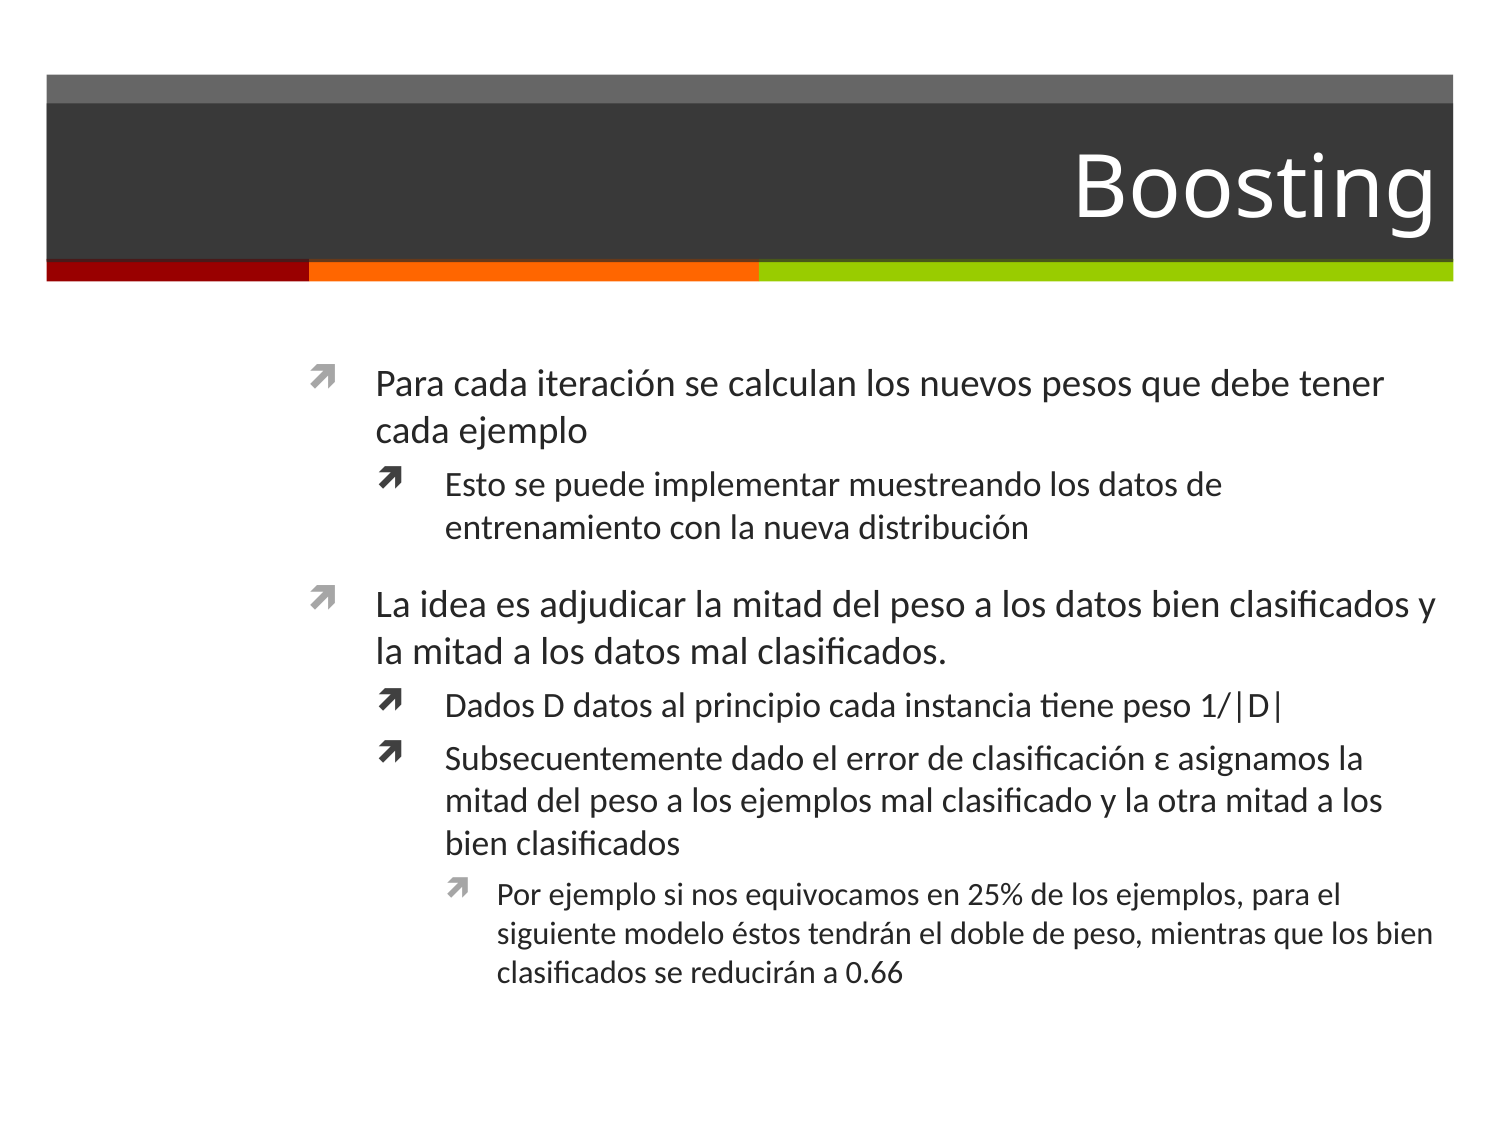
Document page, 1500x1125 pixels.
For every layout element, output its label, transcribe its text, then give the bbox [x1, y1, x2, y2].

list Para cada iteración se calculan los nuevos pesos que debe tener cada ejemplo Esto se puede implementar muestreando los datos de entrenamiento con la nueva distribución La idea es adjudicar la mitad del peso a los datos bien clasificados y la mitad a los datos mal clasificados. Dados D datos al principio cada instancia tiene peso 1/|D| Subsecuentemente dado el error de clasificación ε asignamos la mitad del peso a los ejemplos mal clasificado y la otra mitad a los bien clasificados Por ejemplo si nos equivocamos en 25% de los ejemplos, para el siguiente modelo éstos tendrán el doble de peso, mientras que los bien clasificados se reducirán a 0.66 [292, 350, 1454, 1005]
title Boosting [46, 103, 1454, 263]
